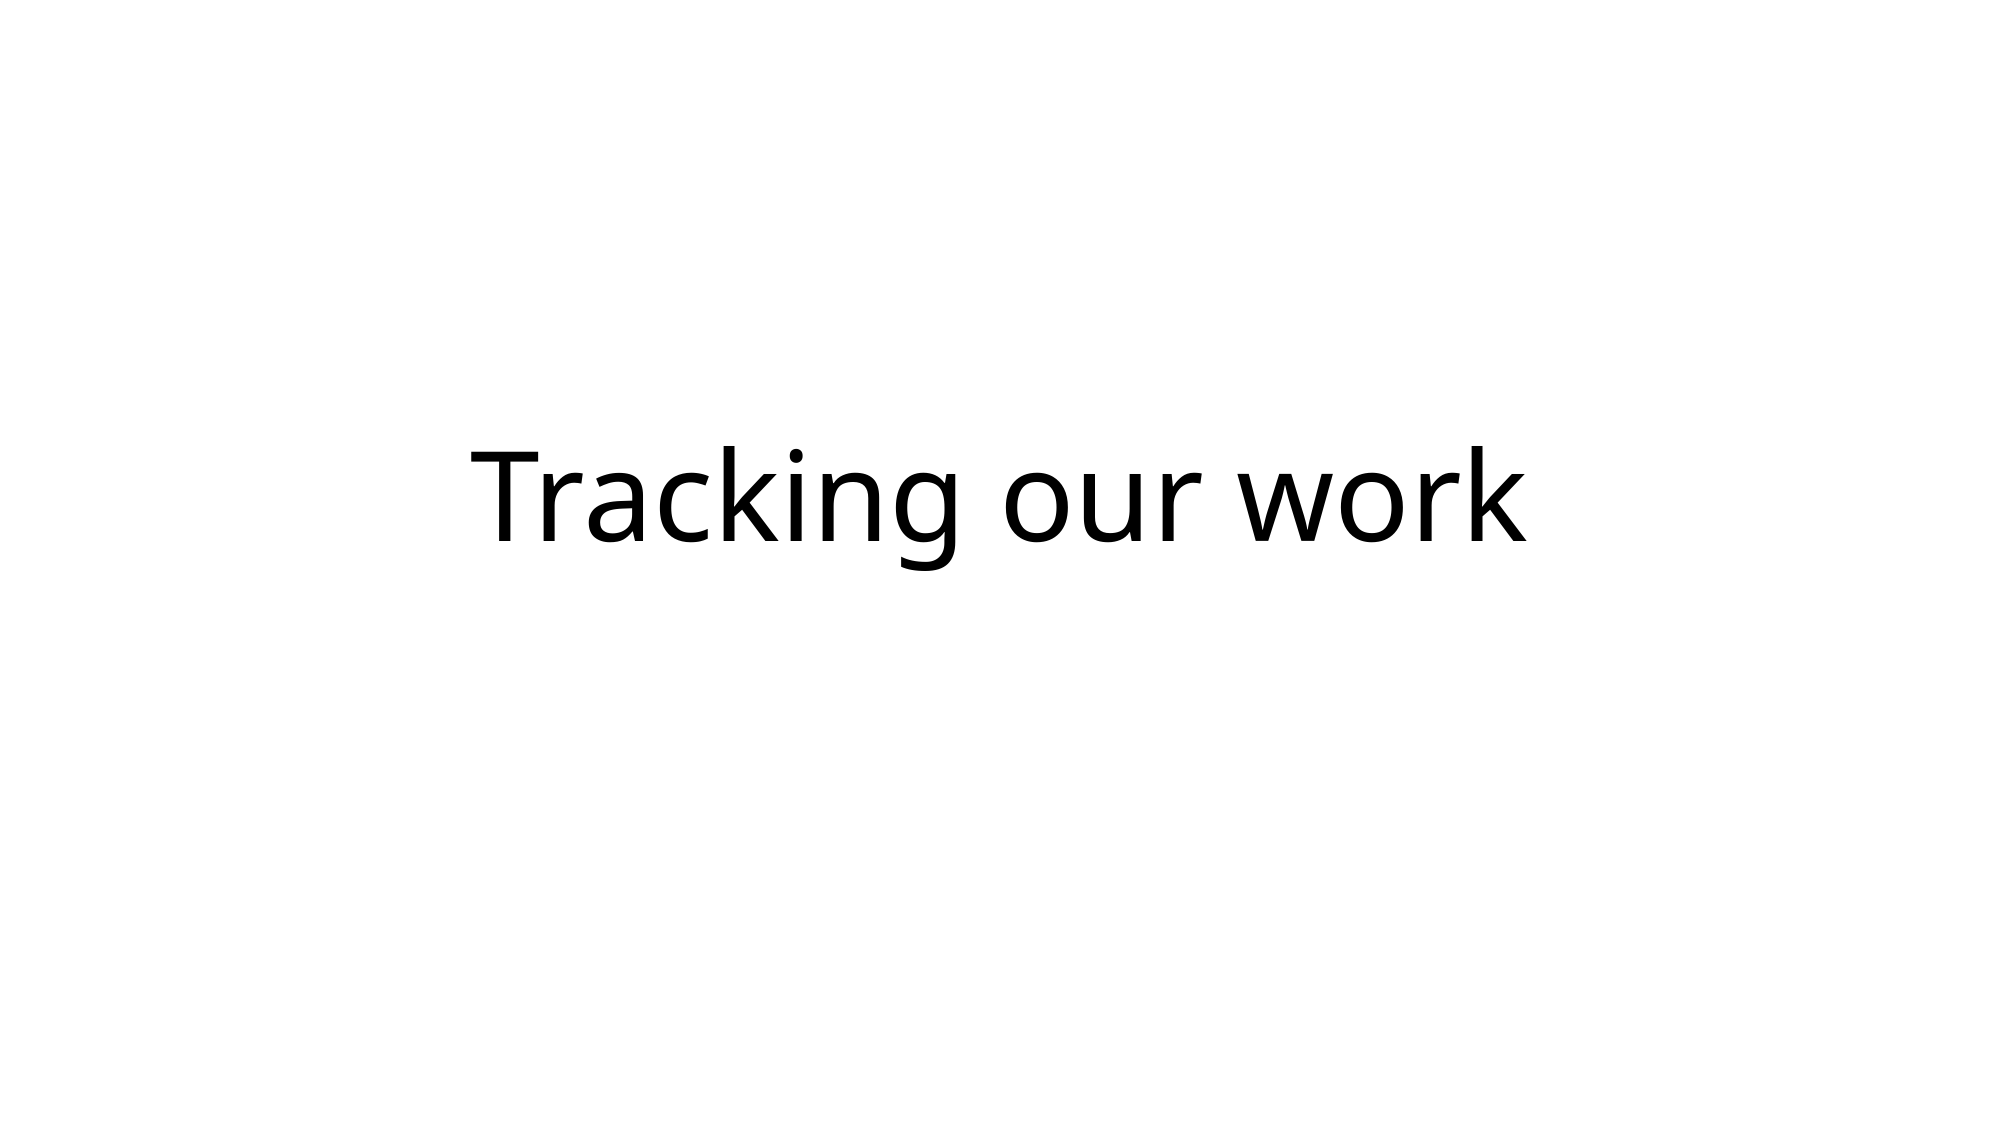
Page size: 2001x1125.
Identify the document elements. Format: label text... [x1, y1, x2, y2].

title Tracking our work [249, 184, 1750, 576]
